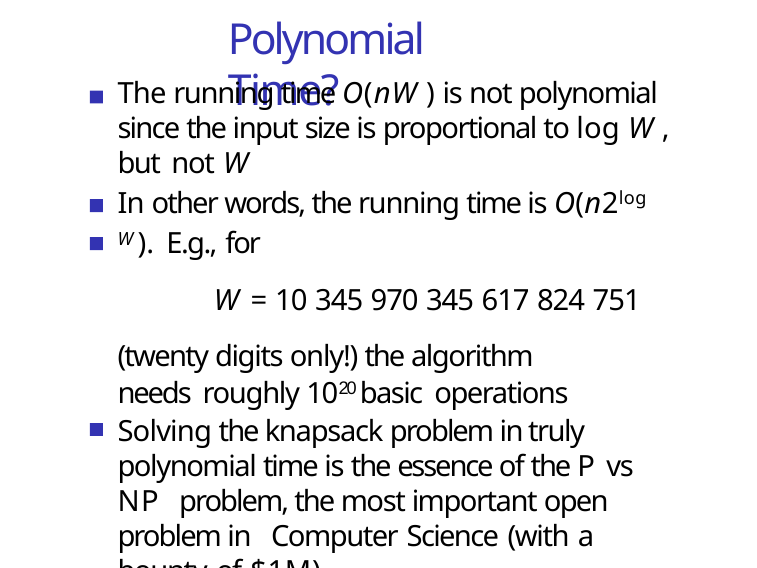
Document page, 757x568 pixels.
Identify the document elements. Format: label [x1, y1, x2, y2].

title [225, 9, 531, 71]
text_box [89, 423, 103, 436]
text_box [89, 90, 103, 104]
text_box [89, 199, 103, 213]
text_box [113, 71, 702, 568]
text_box [89, 237, 103, 251]
